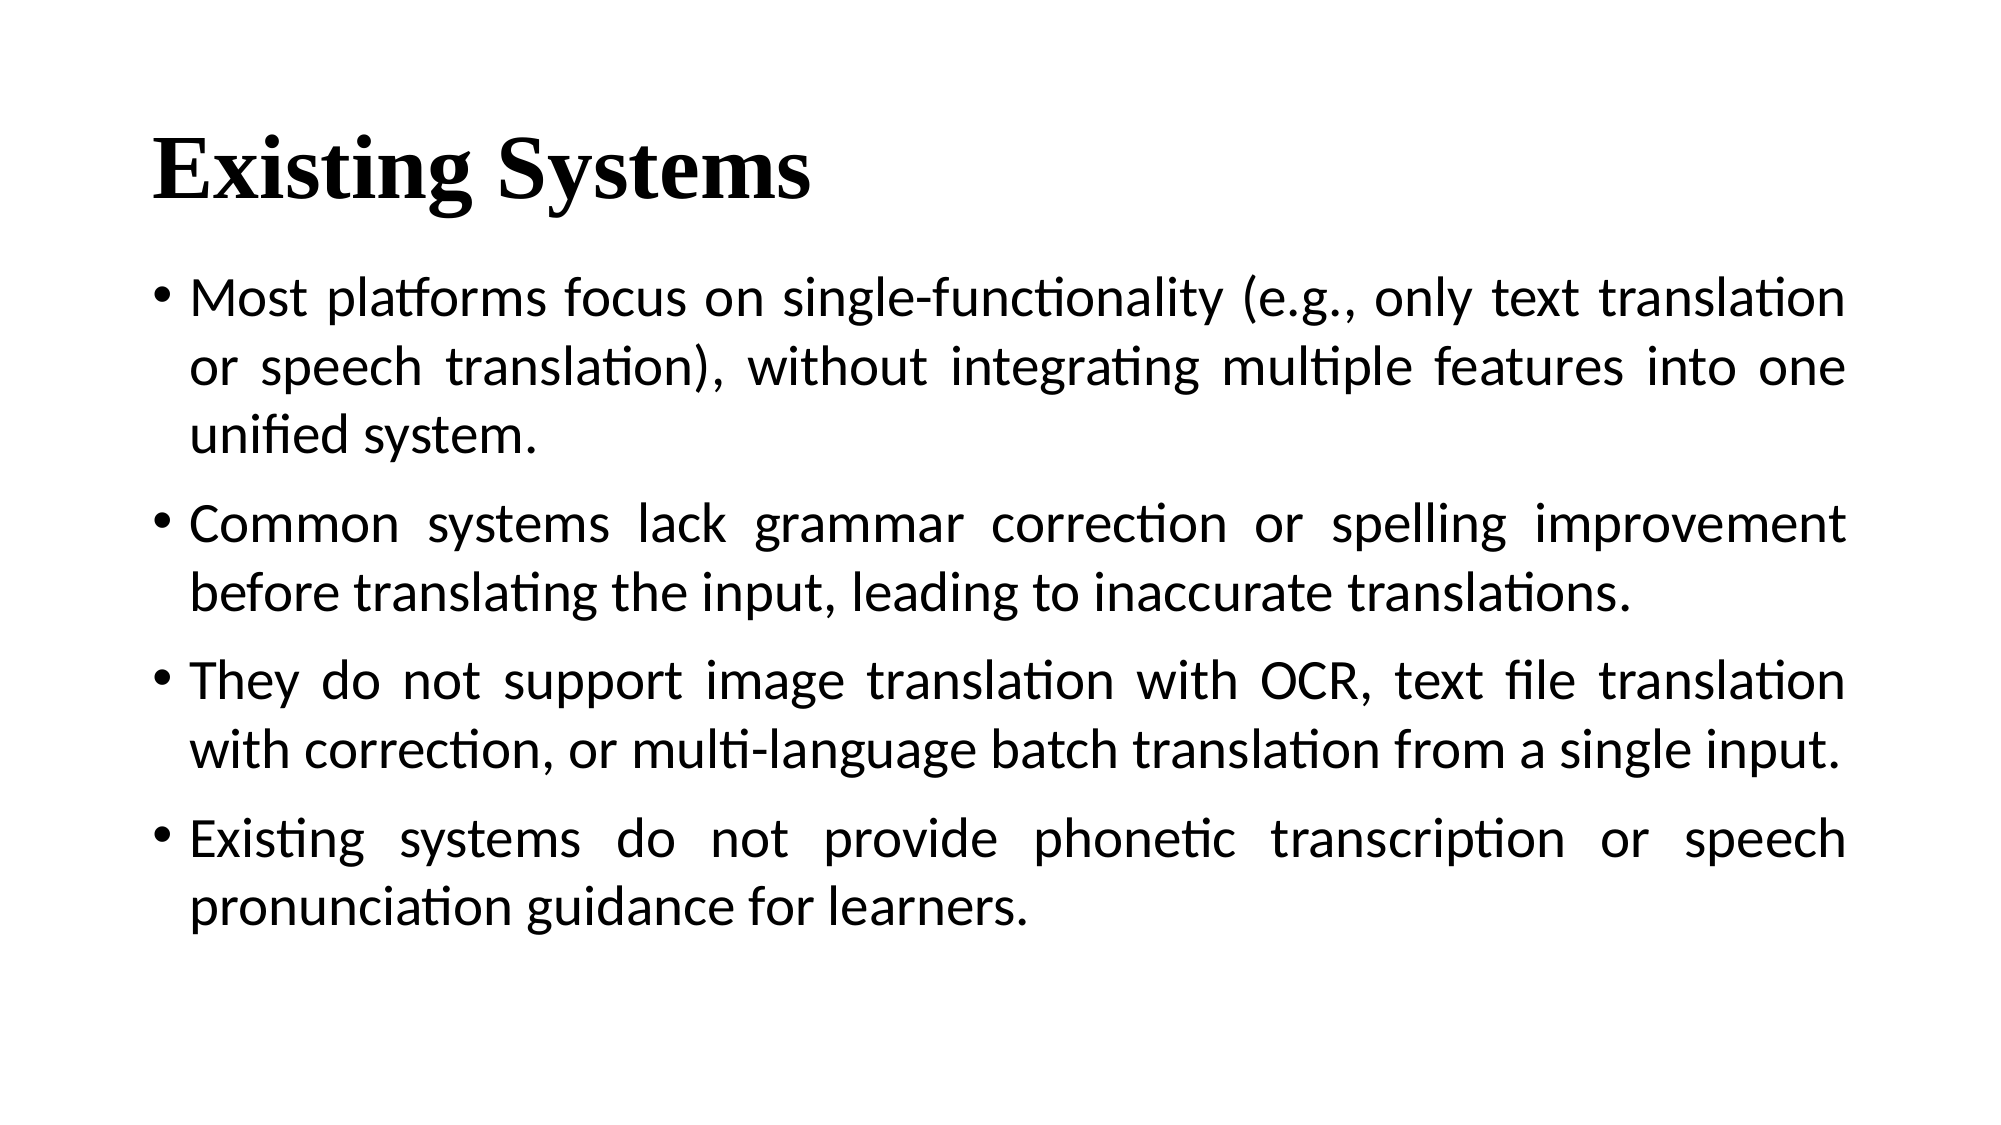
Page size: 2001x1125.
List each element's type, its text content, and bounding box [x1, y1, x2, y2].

title Existing Systems [137, 59, 1863, 252]
list Most platforms focus on single-functionality (e.g., only text translation or speech translation), without integrating multiple features into one unified system. Common systems lack grammar correction or spelling improvement before translating the input, leading to inaccurate translations. They do not support image translation with OCR, text file translation with correction, or multi-language batch translation from a single input. Existing systems do not provide phonetic transcription or speech pronunciation guidance for learners. [137, 252, 1863, 1020]
